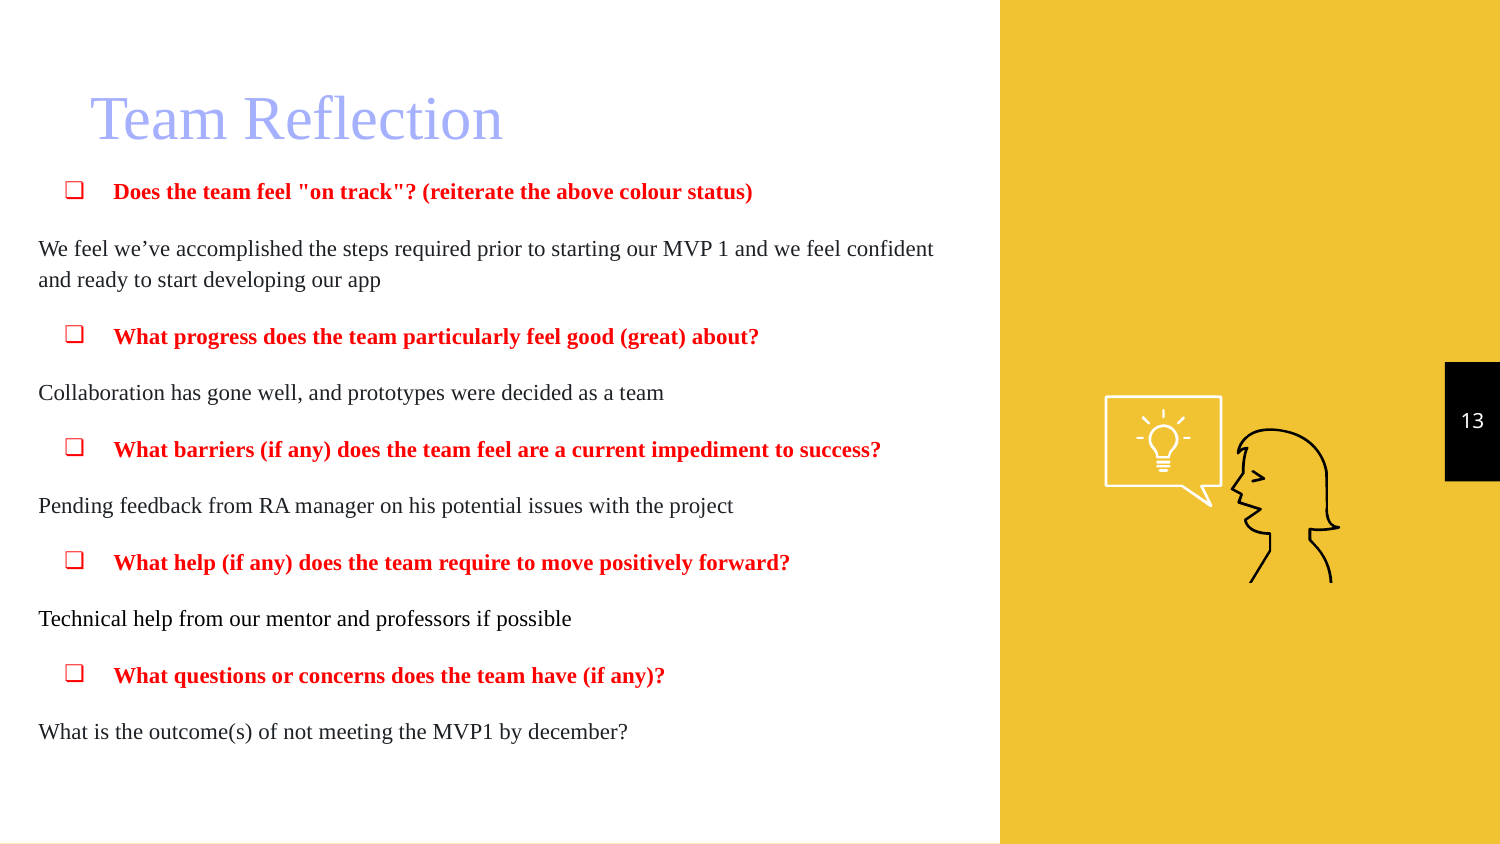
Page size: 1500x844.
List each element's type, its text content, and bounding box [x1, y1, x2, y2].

text_box Does the team feel "on track"? (reiterate the above colour status) We feel we’ve accomplished the steps required prior to starting our MVP 1 and we feel confident and ready to start developing our app What progress does the team particularly feel good (great) about? Collaboration has gone well, and prototypes were decided as a team What barriers (if any) does the team feel are a current impediment to success? Pending feedback from RA manager on his potential issues with the project What help (if any) does the team require to move positively forward? Technical help from our mentor and professors if possible What questions or concerns does the team have (if any)? What is the outcome(s) of not meeting the MVP1 by december? [23, 157, 961, 760]
list [1048, 72, 1397, 772]
slide_number ‹#› [1444, 362, 1500, 482]
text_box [1104, 395, 1341, 584]
title Team Reflection [75, 26, 918, 157]
